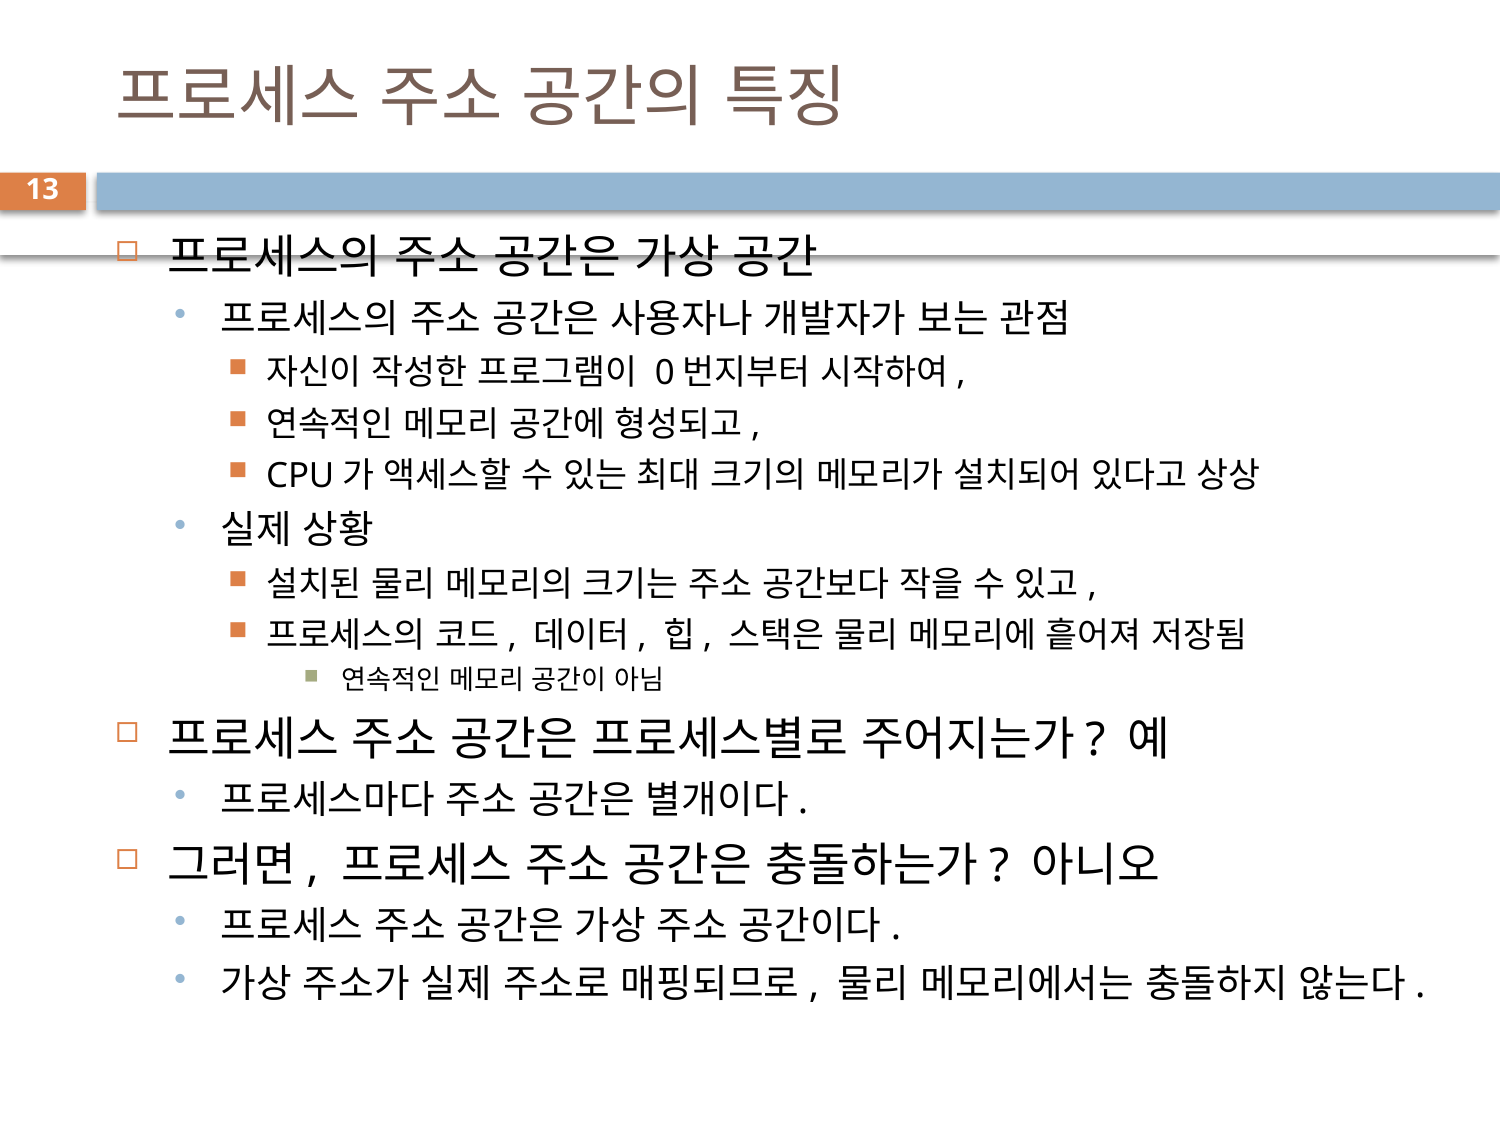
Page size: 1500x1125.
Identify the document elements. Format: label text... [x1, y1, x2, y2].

slide_number 13 [0, 170, 87, 211]
list 프로세스의 주소 공간은 가상 공간 프로세스의 주소 공간은 사용자나 개발자가 보는 관점 자신이 작성한 프로그램이 0번지부터 시작하여, 연속적인 메모리 공간에 형성되고, CPU가 액세스할 수 있는 최대 크기의 메모리가 설치되어 있다고 상상 실제 상황 설치된 물리 메모리의 크기는 주소 공간보다 작을 수 있고, 프로세스의 코드, 데이터, 힙, 스택은 물리 메모리에 흩어져 저장됨 연속적인 메모리 공간이 아님 프로세스 주소 공간은 프로세스별로 주어지는가? 예 프로세스마다 주소 공간은 별개이다. 그러면, 프로세스 주소 공간은 충돌하는가? 아니오 프로세스 주소 공간은 가상 주소 공간이다. 가상 주소가 실제 주소로 매핑되므로, 물리 메모리에서는 충돌하지 않는다. [100, 219, 1438, 1047]
title 프로세스 주소 공간의 특징 [100, 37, 1438, 149]
